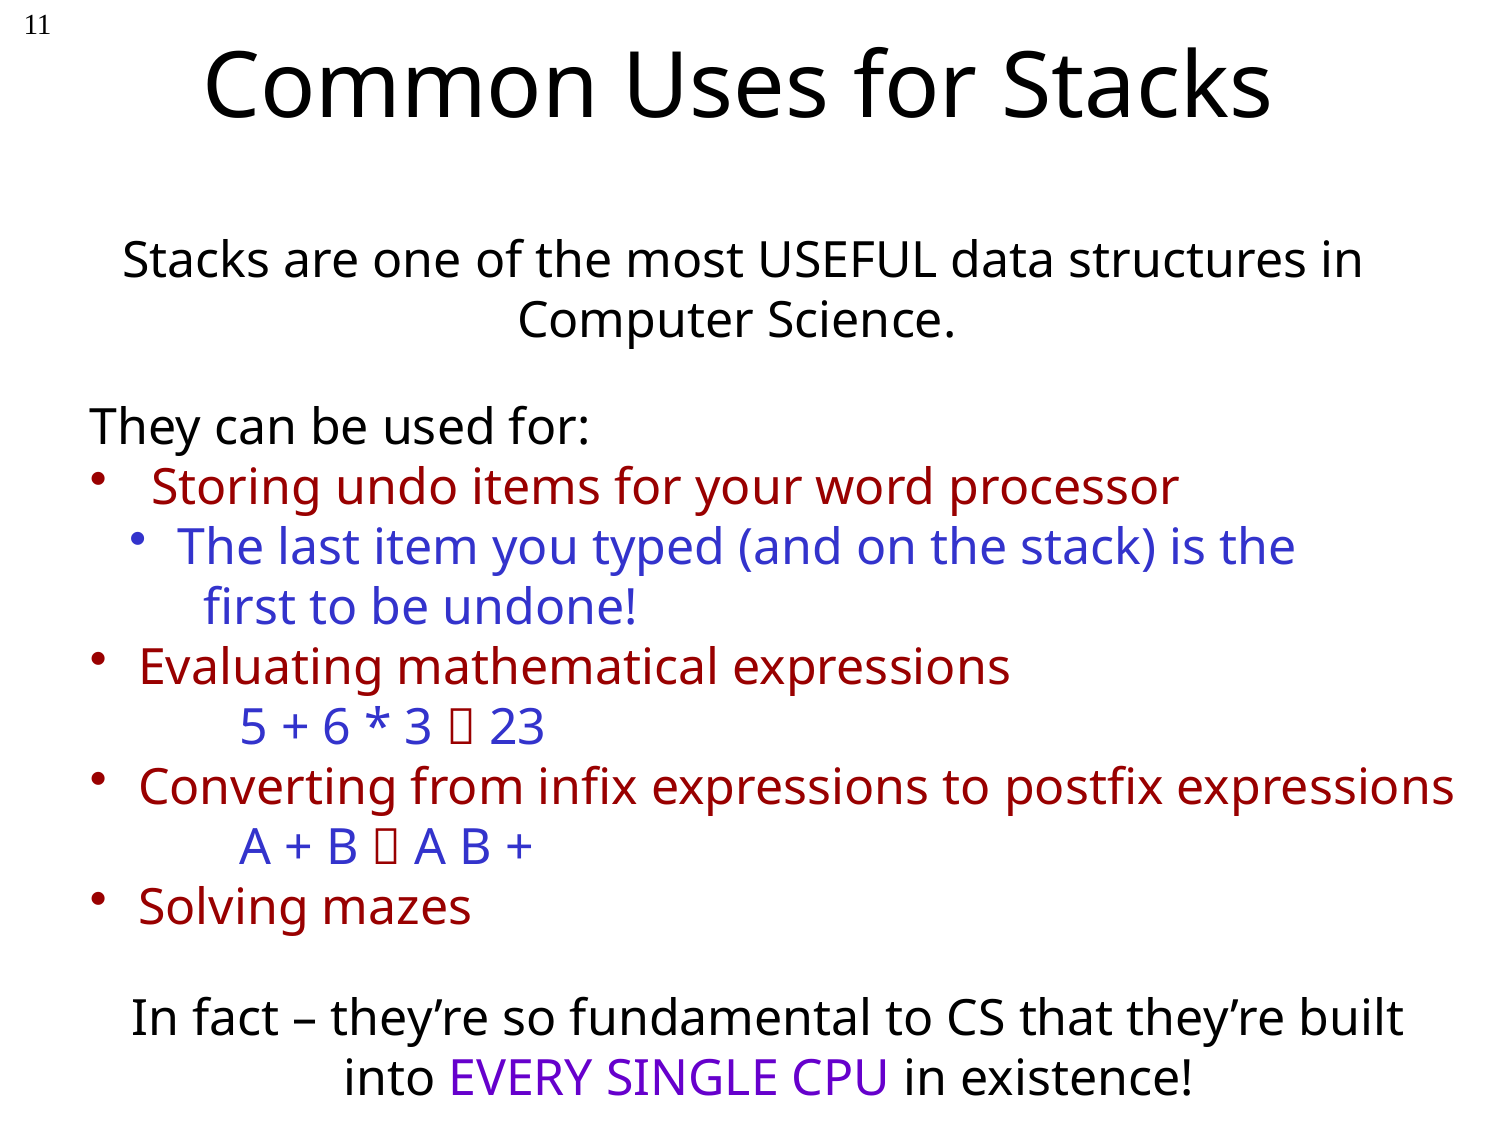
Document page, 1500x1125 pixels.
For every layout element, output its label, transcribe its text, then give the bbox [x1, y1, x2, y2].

slide_number 11 [0, 0, 67, 73]
text_box In fact – they’re so fundamental to CS that they’re built into EVERY SINGLE CPU in existence! [99, 977, 1438, 1113]
text_box They can be used for: Storing undo items for your word processor The last item you typed (and on the stack) is the first to be undone! Evaluating mathematical expressions 5 + 6 * 3  23 Converting from infix expressions to postfix expressions A + B  A B + Solving mazes [75, 387, 1475, 943]
title Common Uses for Stacks [112, 0, 1388, 175]
text_box Stacks are one of the most USEFUL data structures in Computer Science. [74, 219, 1413, 355]
